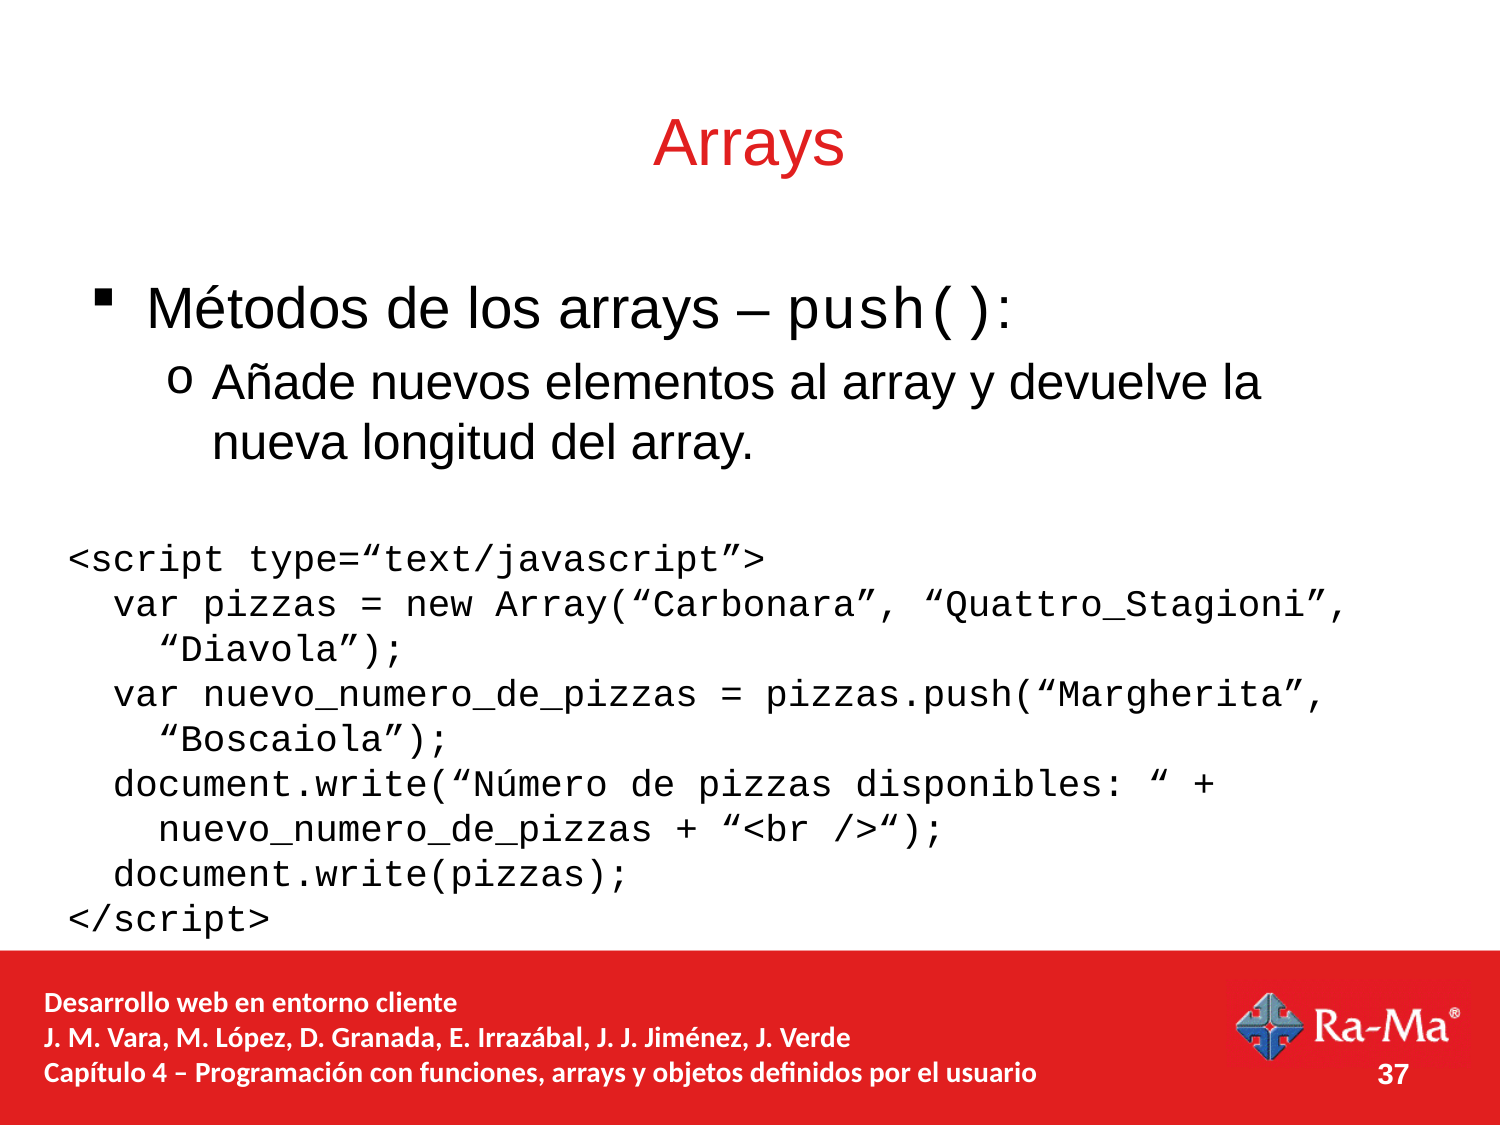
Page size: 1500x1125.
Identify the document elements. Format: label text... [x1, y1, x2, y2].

picture [0, 0, 1500, 1125]
slide_number 37 [1074, 1042, 1425, 1103]
footer Desarrollo web en entorno cliente J. M. Vara, M. López, D. Granada, E. Irrazábal, J. J. Jiménez, J. Verde Capítulo 4 – Programación con funciones, arrays y objetos definidos por el usuario [29, 975, 1058, 1099]
list Métodos de los arrays – push(): Añade nuevos elementos al array y devuelve la nueva longitud del array. [75, 262, 1425, 527]
text_box <script type=“text/javascript”> var pizzas = new Array(“Carbonara”, “Quattro_Stagioni”, “Diavola”); var nuevo_numero_de_pizzas = pizzas.push(“Margherita”, “Boscaiola”); document.write(“Número de pizzas disponibles: “ + nuevo_numero_de_pizzas + “<br />“); document.write(pizzas); </script> [53, 527, 1459, 992]
title Arrays [75, 45, 1425, 233]
